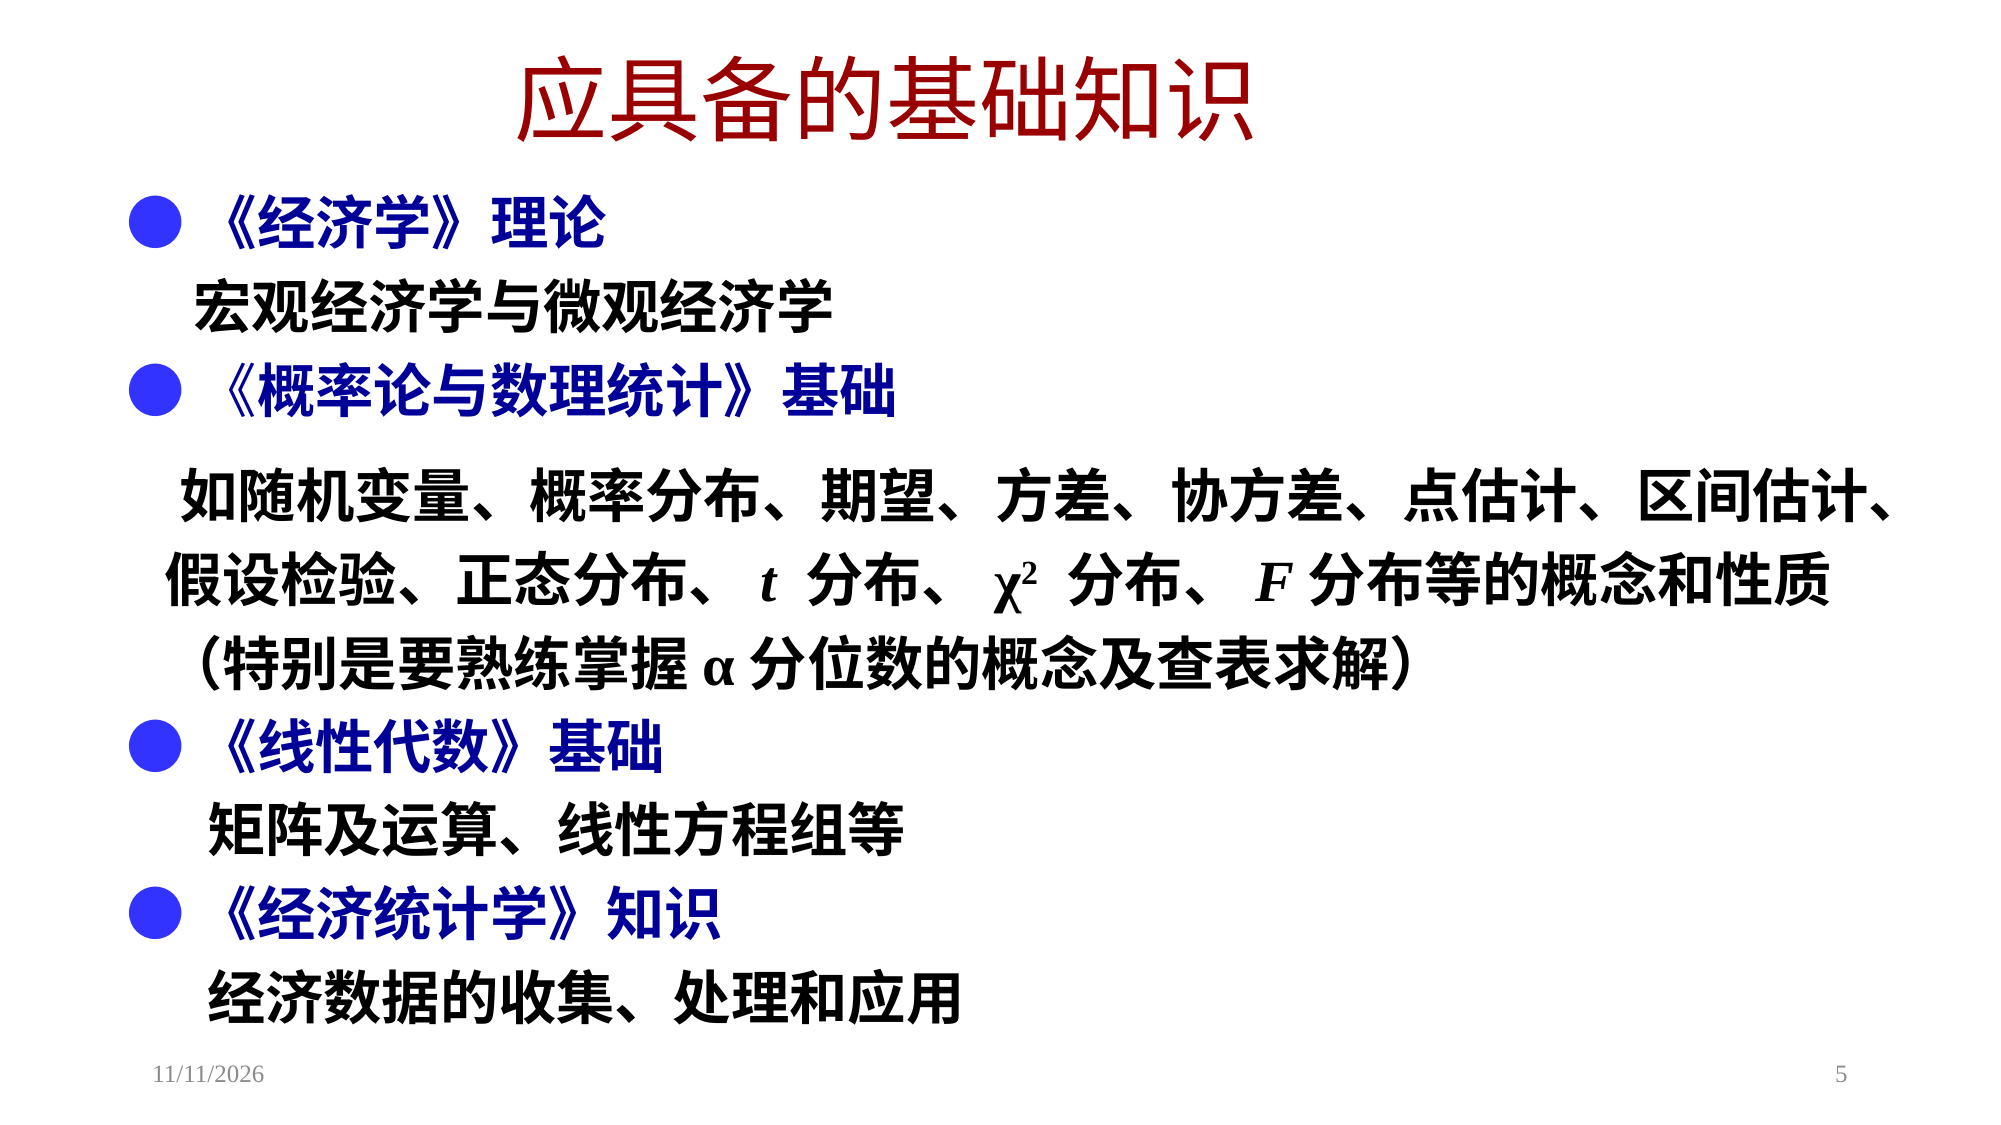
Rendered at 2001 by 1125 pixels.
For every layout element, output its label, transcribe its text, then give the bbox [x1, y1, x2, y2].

slide_number 5 [1412, 1043, 1863, 1103]
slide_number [137, 1043, 588, 1103]
title 应具备的基础知识 [499, 46, 1334, 163]
list ●《经济学》理论 宏观经济学与微观经济学 ●《概率论与数理统计》基础 如随机变量、概率分布、期望、方差、协方差、点估计、区间估计、假设检验、正态分布、t 分布、χ2 分布、F分布等的概念和性质（特别是要熟练掌握α分位数的概念及查表求解） ●《线性代数》基础 矩阵及运算、线性方程组等 ●《经济统计学》知识 经济数据的收集、处理和应用 [111, 187, 1899, 1043]
